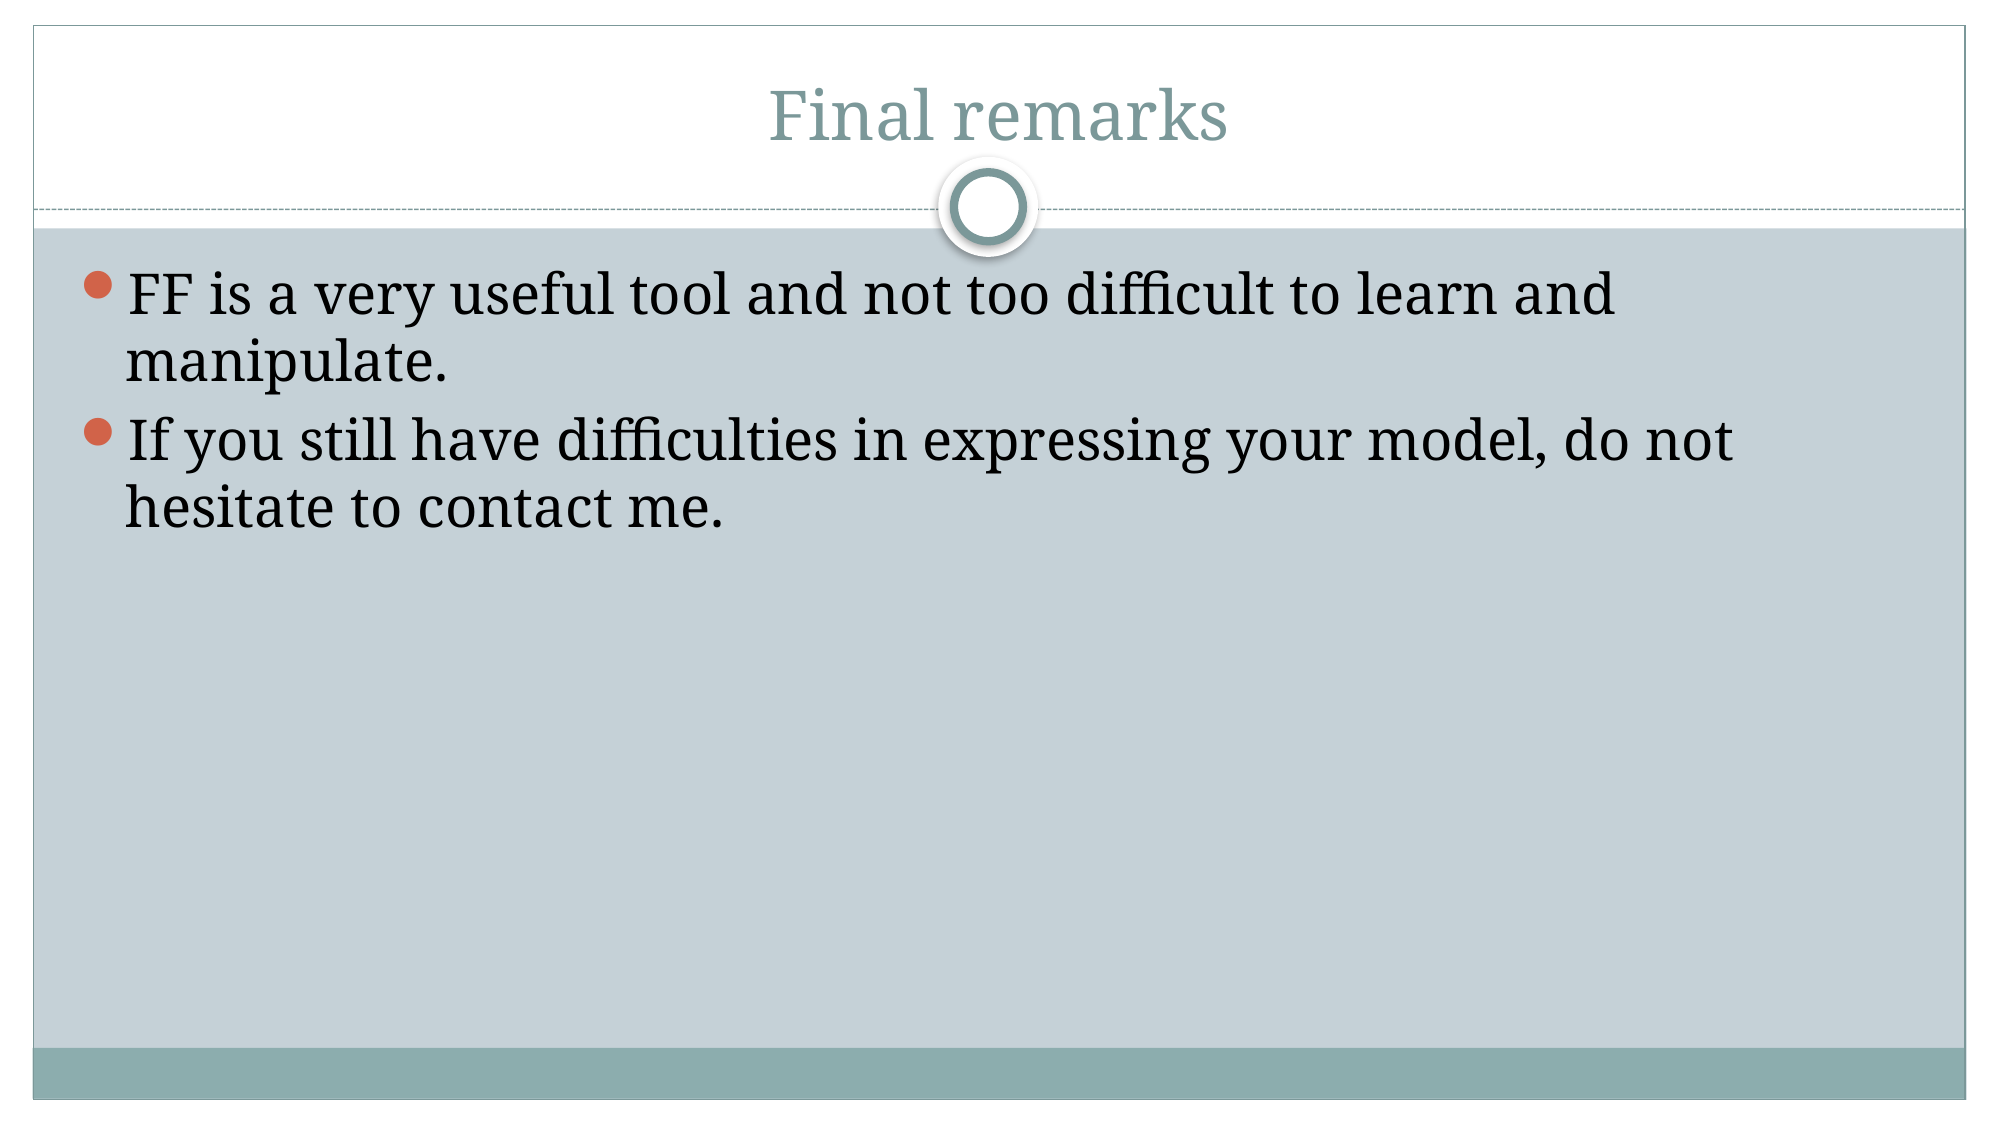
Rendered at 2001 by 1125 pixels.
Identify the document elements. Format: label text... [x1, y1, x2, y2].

list FF is a very useful tool and not too difficult to learn and manipulate. If you still have difficulties in expressing your model, do not hesitate to contact me. [66, 250, 1926, 1001]
title Final remarks [66, 37, 1933, 162]
